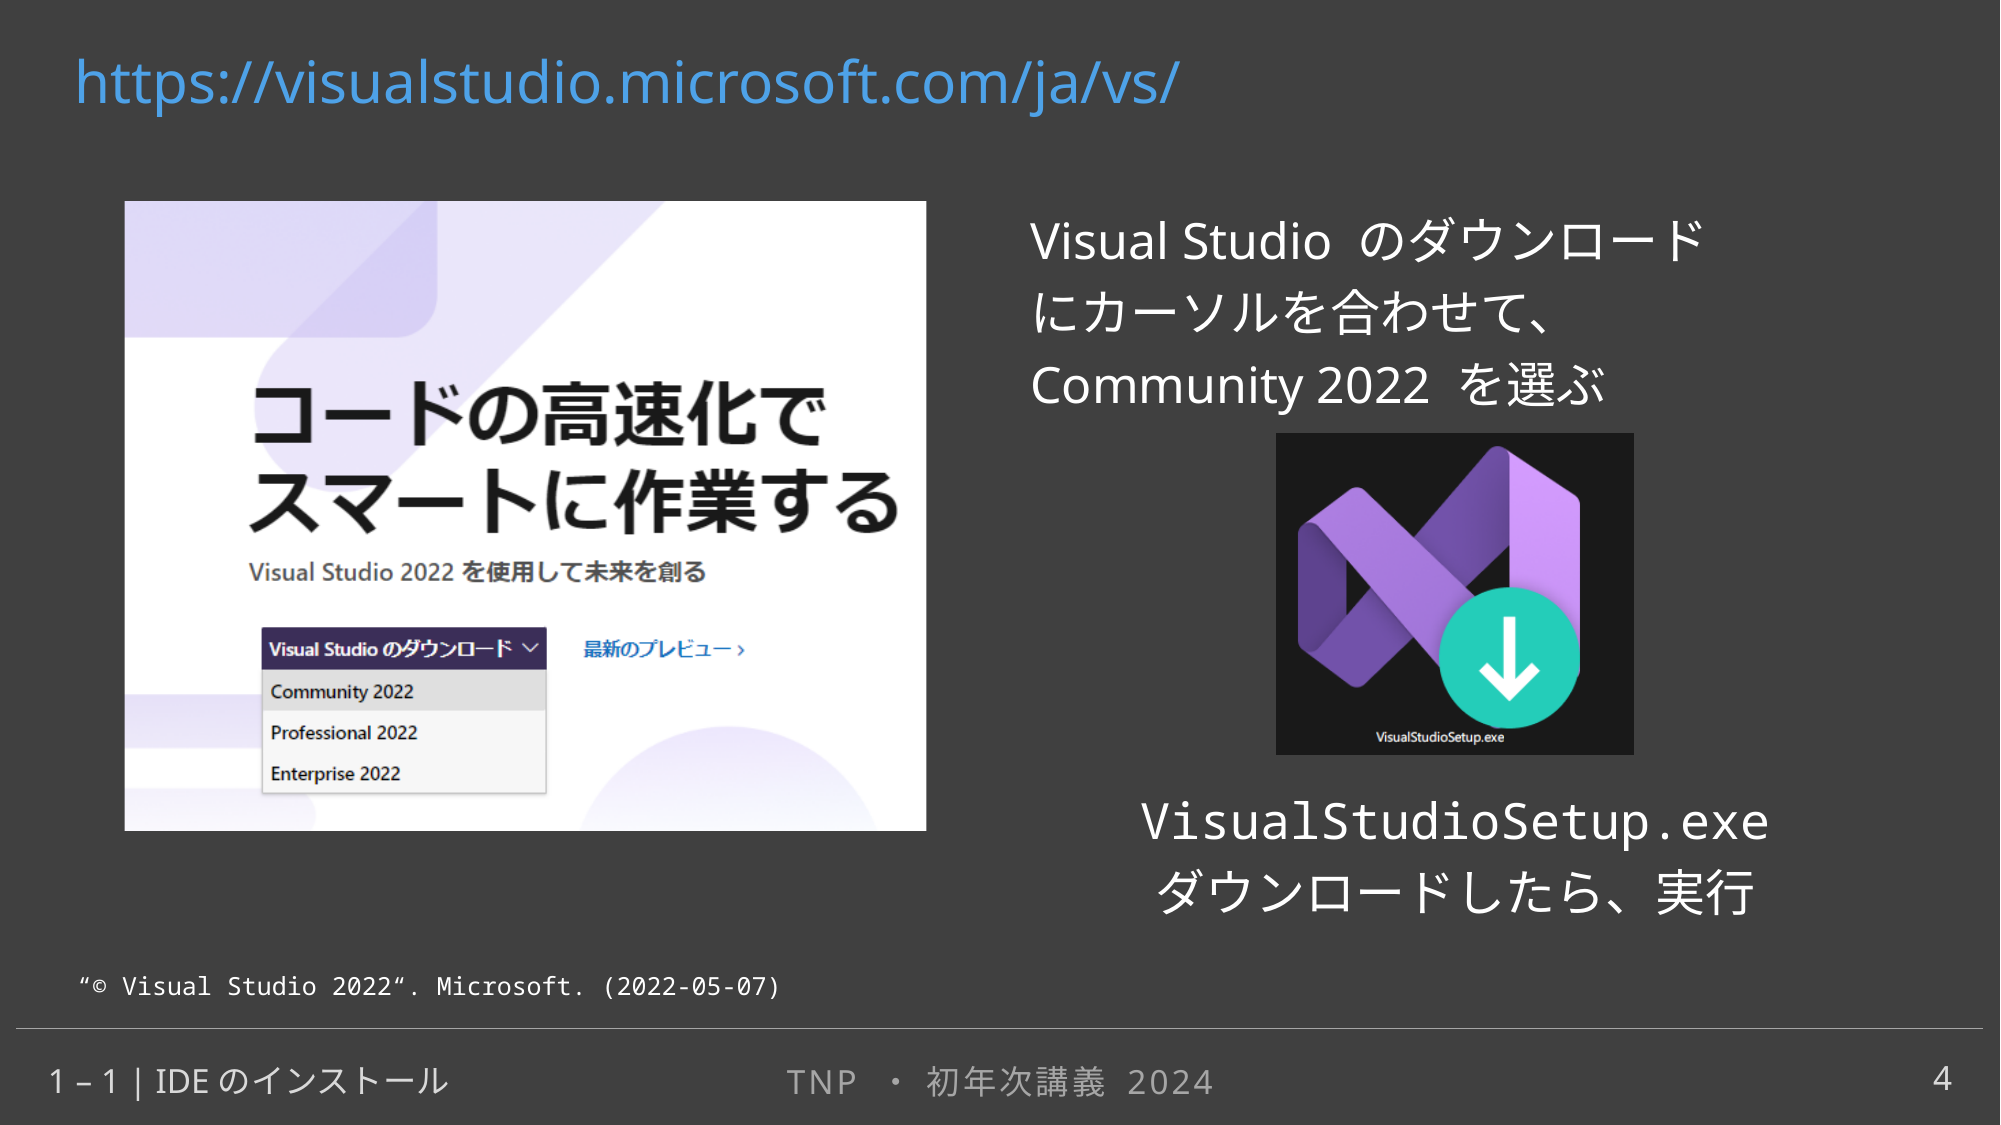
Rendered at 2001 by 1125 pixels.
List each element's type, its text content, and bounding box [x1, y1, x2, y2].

slide_number 4 [1359, 1049, 1968, 1110]
text_box https://visualstudio.microsoft.com/ja/vs/ [0, 38, 1257, 133]
text_box Visual Studio のダウンロード にカーソルを合わせて、 Community 2022 を選ぶ [1015, 190, 1968, 421]
picture [124, 201, 927, 831]
slide_number 1 – 1 | IDEのインストール [32, 1049, 641, 1110]
text_box VisualStudioSetup.exe ダウンロードしたら、実行 [999, 769, 1911, 929]
text_box “© Visual Studio 2022“. Microsoft. (2022-05-07) [62, 963, 1629, 1008]
picture [1276, 433, 1634, 755]
